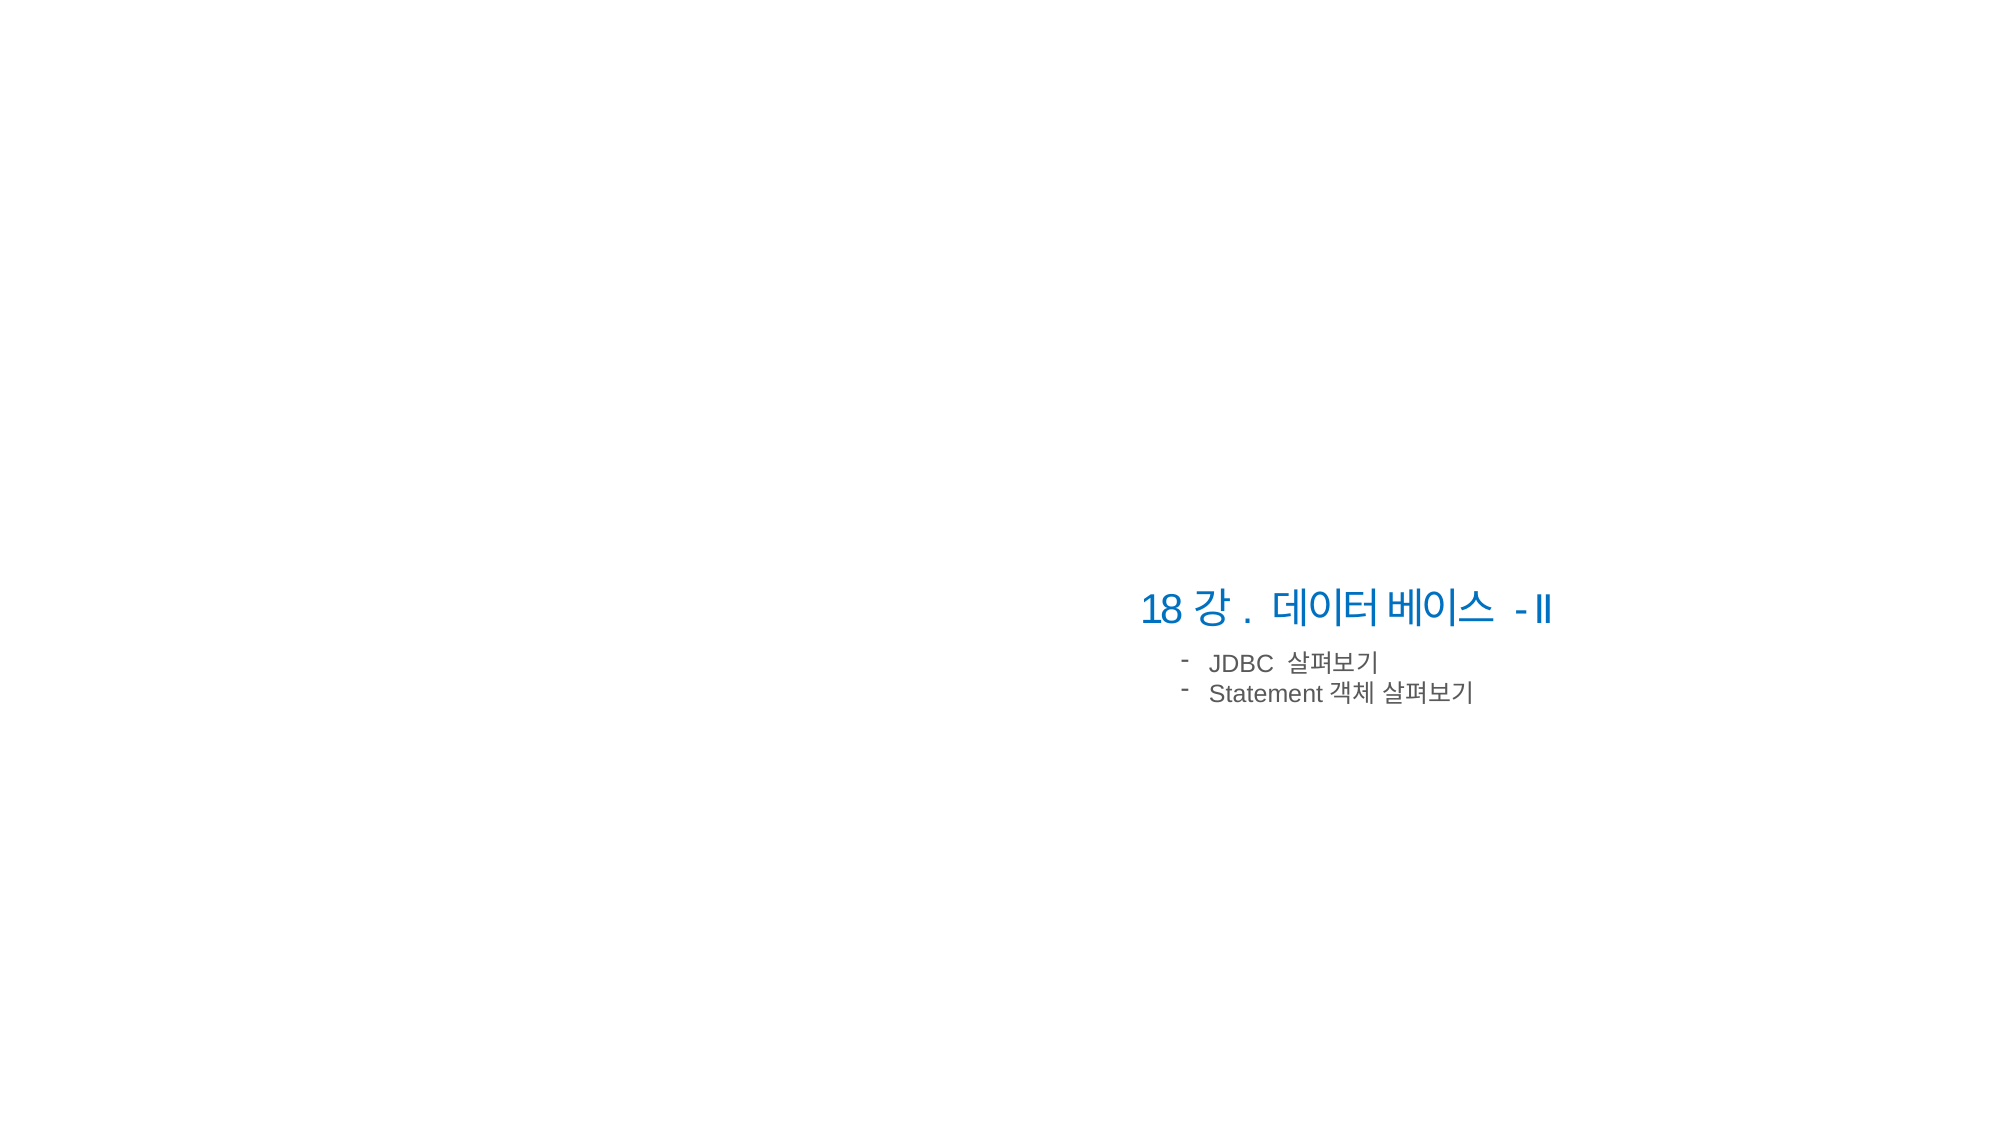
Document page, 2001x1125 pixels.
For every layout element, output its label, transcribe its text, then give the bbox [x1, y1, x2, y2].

text_box JDBC 살펴보기 Statement객체 살펴보기 [1166, 639, 1855, 715]
text_box 18강. 데이터 베이스 - II [1125, 574, 1855, 639]
